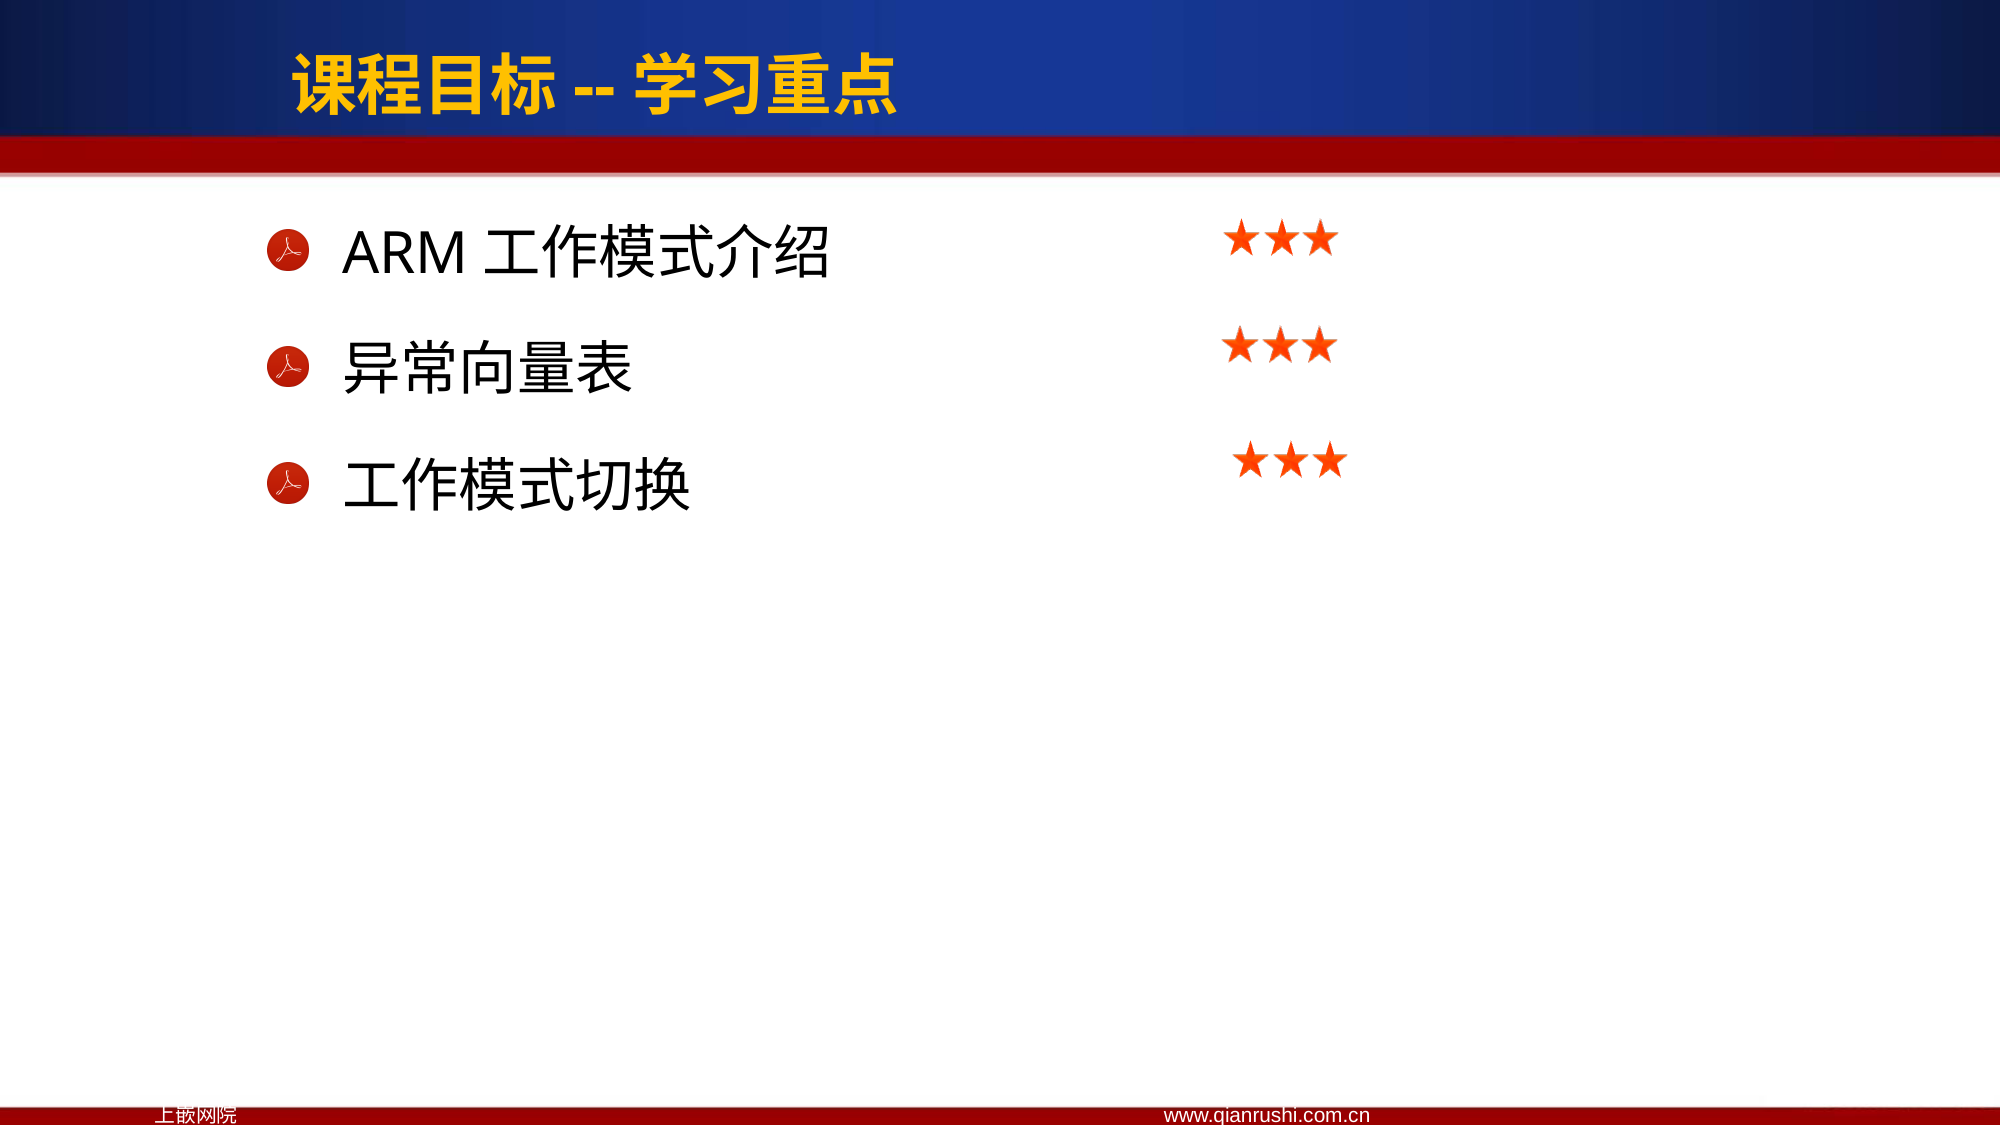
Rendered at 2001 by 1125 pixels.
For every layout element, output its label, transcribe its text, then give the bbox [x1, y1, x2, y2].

picture [1219, 323, 1340, 365]
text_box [1222, 326, 1338, 363]
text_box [1224, 219, 1340, 256]
picture [0, 882, 2000, 1125]
list ARM工作模式介绍 异常向量表 工作模式切换 [249, 172, 1750, 958]
picture [267, 229, 309, 271]
picture [0, 0, 2000, 172]
picture [267, 346, 309, 387]
picture [1221, 216, 1341, 258]
picture [1230, 438, 1350, 480]
picture [267, 462, 309, 504]
list 课程目标--学习重点 [275, 35, 1225, 126]
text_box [1233, 441, 1349, 478]
